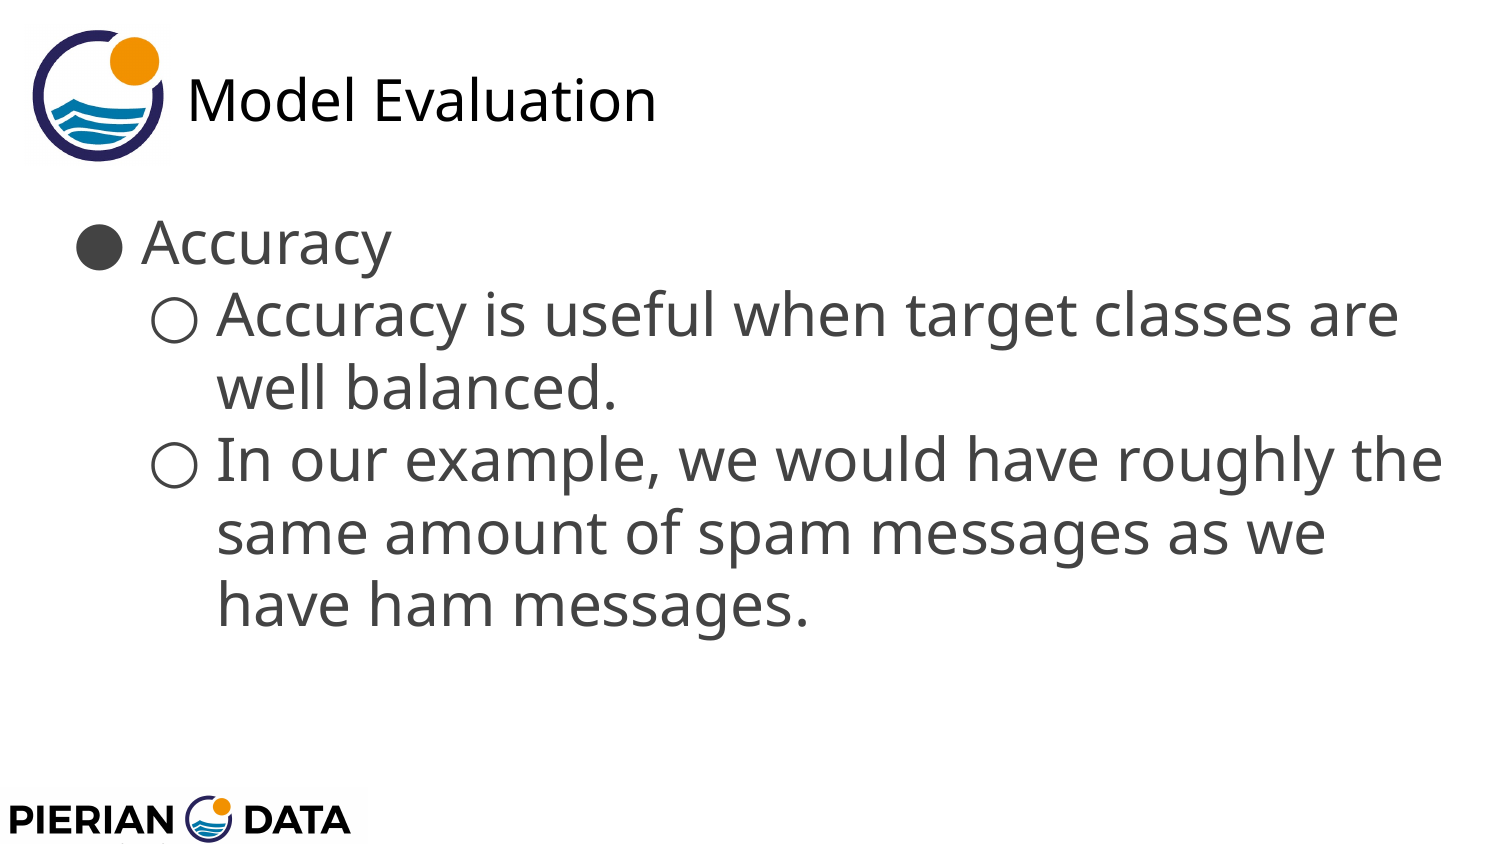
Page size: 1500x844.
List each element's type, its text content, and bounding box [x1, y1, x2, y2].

picture [0, 787, 368, 844]
title Model Evaluation [176, 48, 1449, 143]
picture [24, 24, 172, 167]
list Accuracy Accuracy is useful when target classes are well balanced. In our example, we would have roughly the same amount of spam messages as we have ham messages. [51, 189, 1476, 750]
